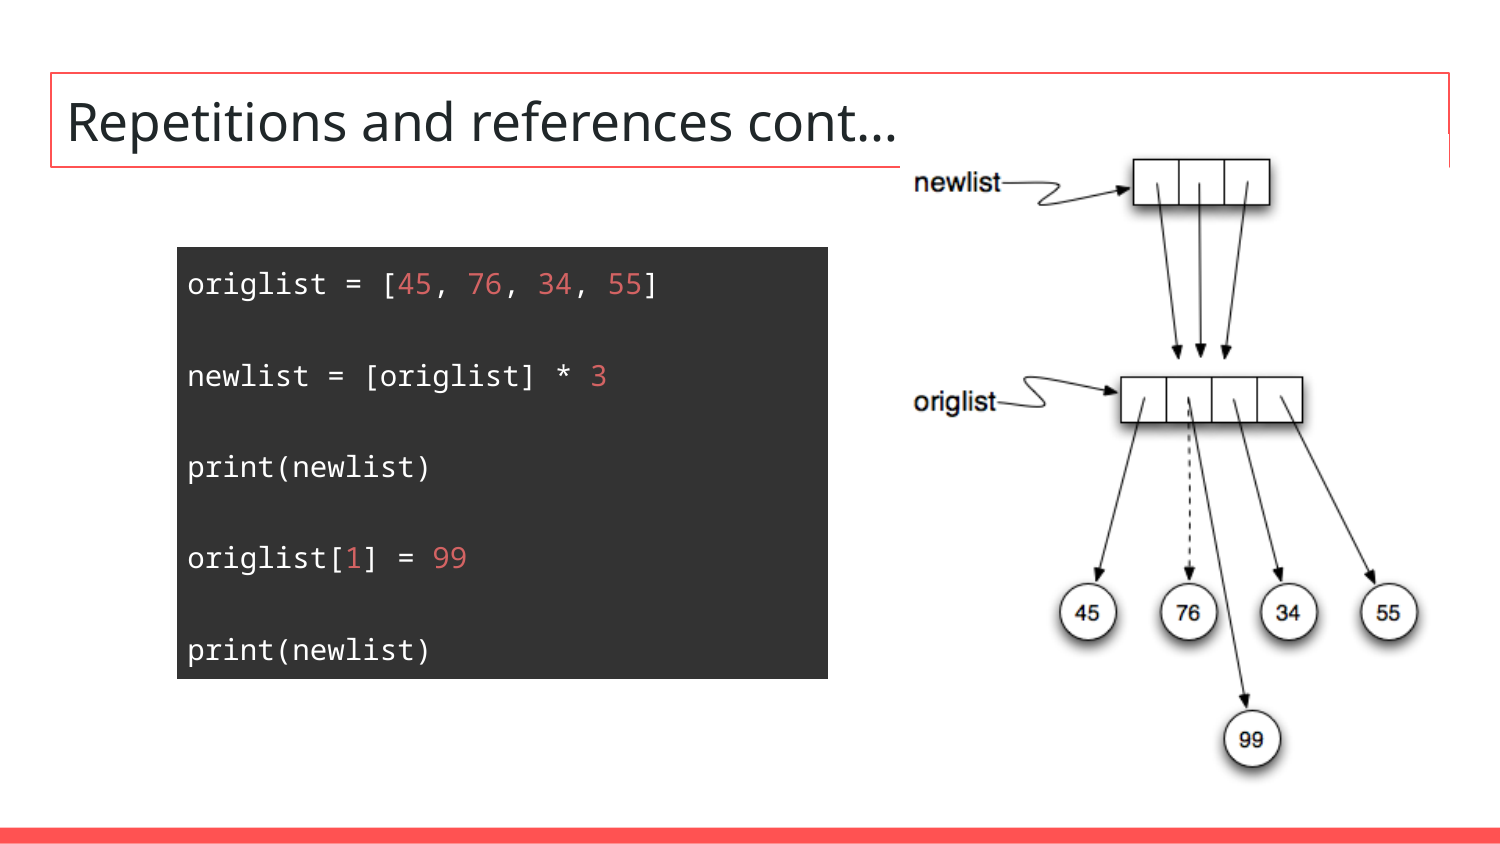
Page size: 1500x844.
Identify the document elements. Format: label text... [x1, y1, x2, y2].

table_header origlist = [45, 76, 34, 55] newlist = [origlist] * 3 print(newlist) origlist[1] = 99 print(newlist) [177, 247, 828, 679]
picture [900, 134, 1450, 804]
title Repetitions and references cont… [50, 72, 1450, 168]
